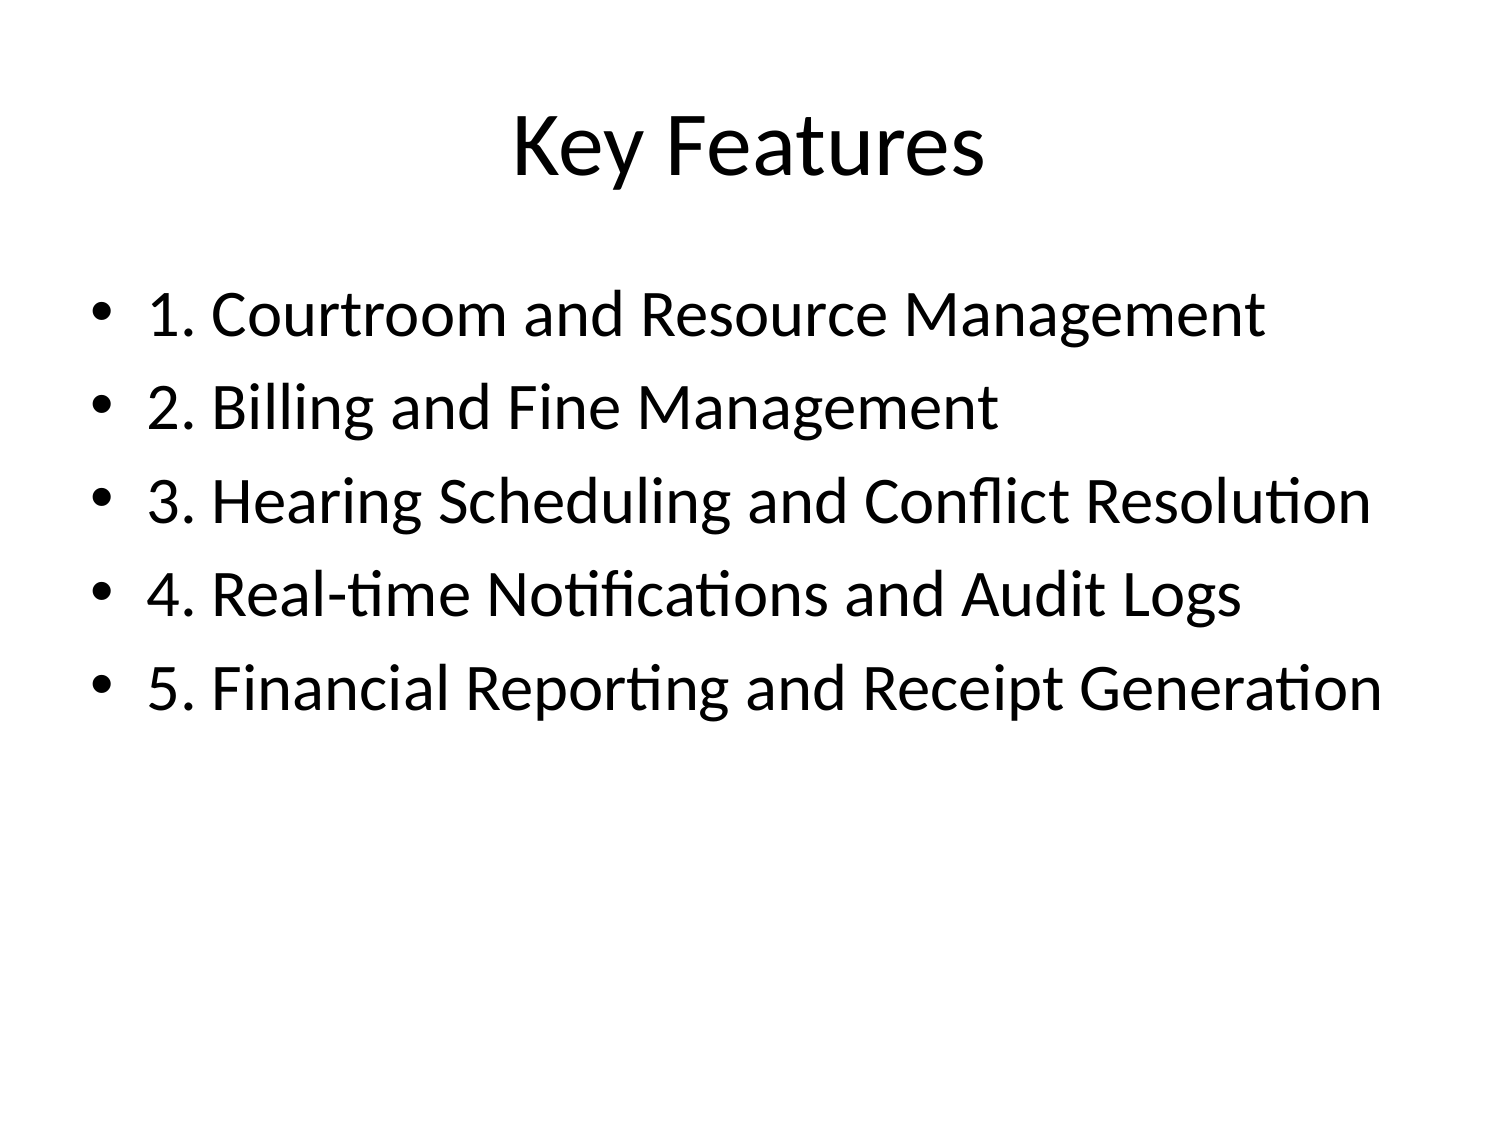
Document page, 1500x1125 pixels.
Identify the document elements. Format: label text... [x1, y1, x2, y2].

list 1. Courtroom and Resource Management 2. Billing and Fine Management 3. Hearing Scheduling and Conflict Resolution 4. Real-time Notifications and Audit Logs 5. Financial Reporting and Receipt Generation [75, 262, 1425, 1005]
title Key Features [75, 45, 1425, 233]
